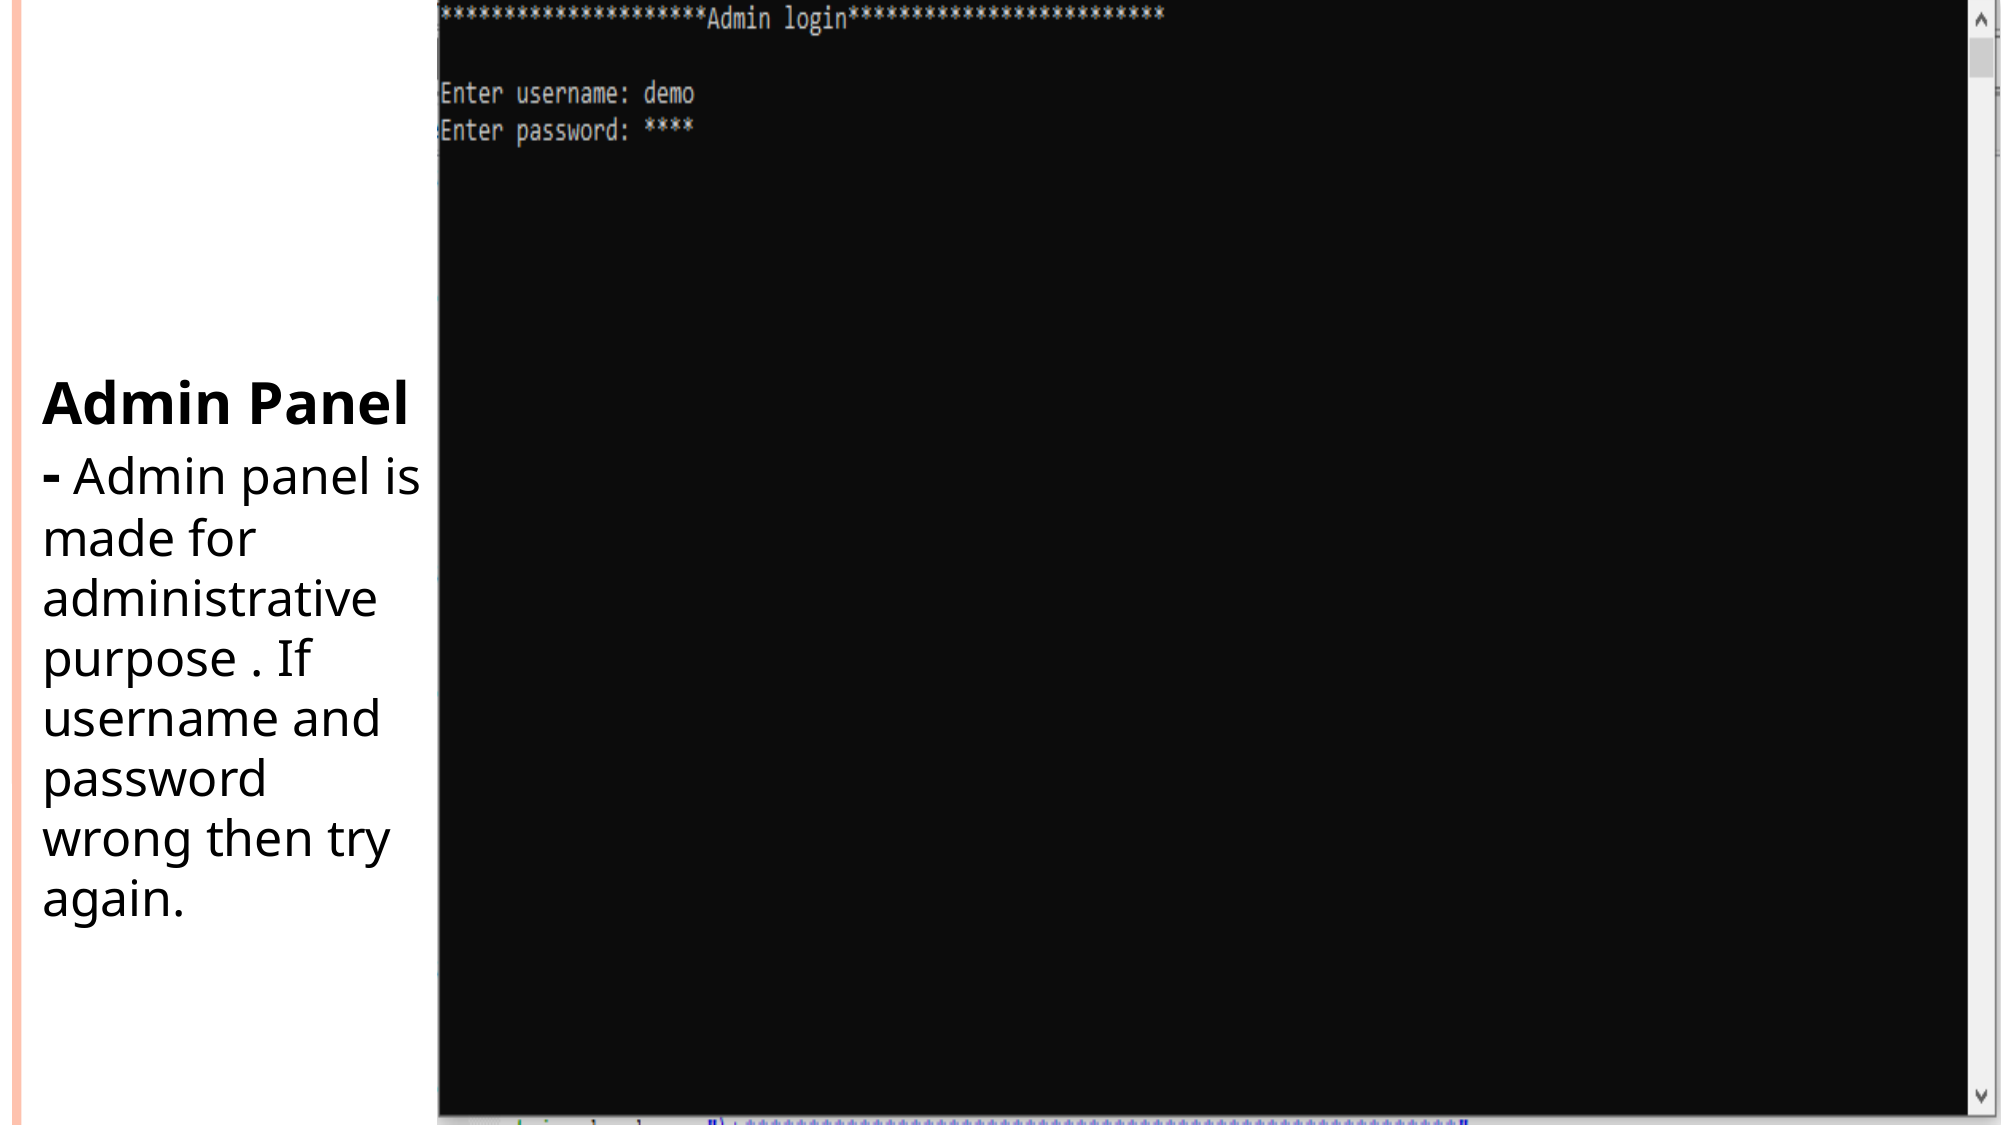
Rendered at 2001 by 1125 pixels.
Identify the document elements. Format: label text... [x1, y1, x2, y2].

text_box Admin Panel - Admin panel is made for administrative purpose . If username and password wrong then try again. [27, 359, 431, 934]
picture [436, 0, 2000, 1125]
